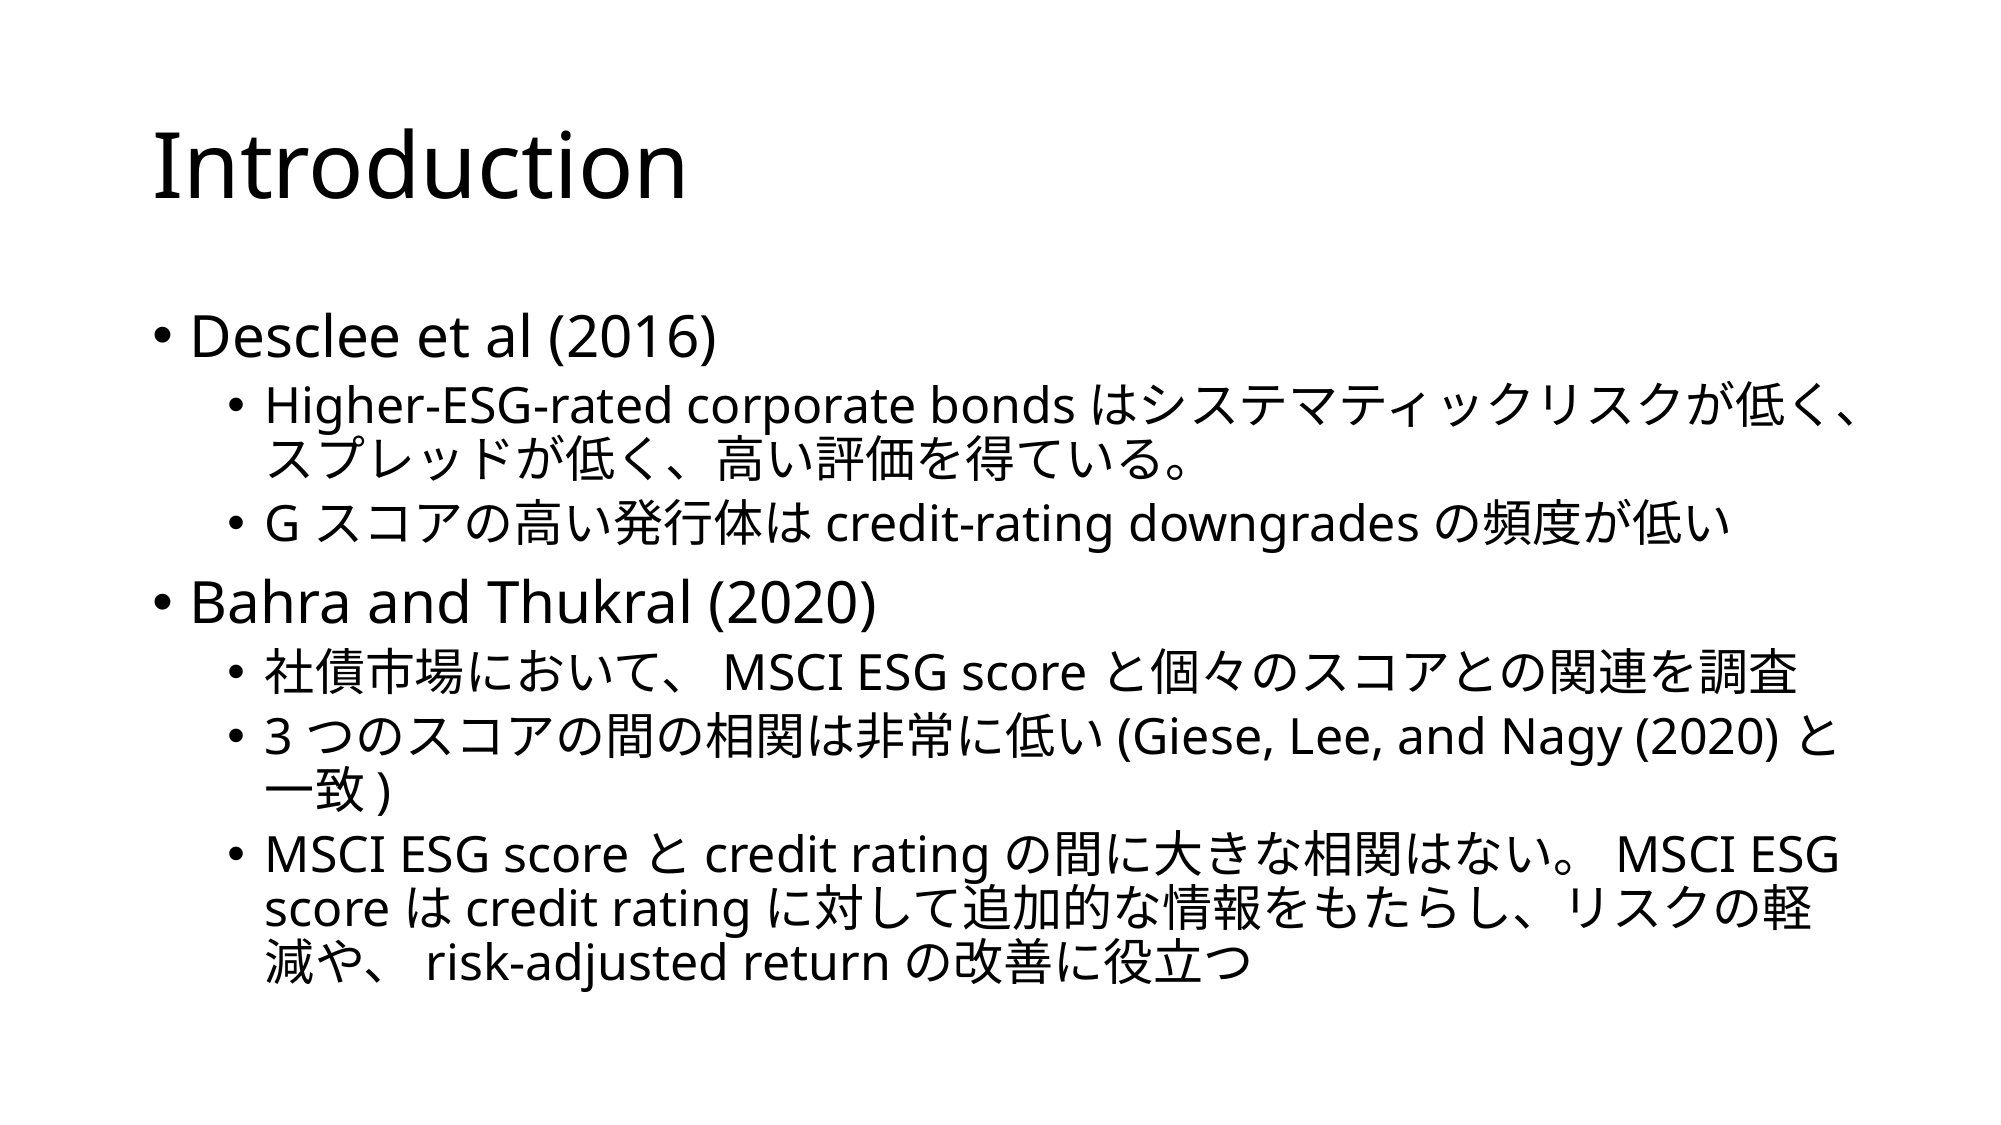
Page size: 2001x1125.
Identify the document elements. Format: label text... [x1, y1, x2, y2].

list Desclee et al (2016) Higher-ESG-rated corporate bondsはシステマティックリスクが低く、スプレッドが低く、高い評価を得ている。 Gスコアの高い発行体はcredit-rating downgradesの頻度が低い Bahra and Thukral (2020) 社債市場において、MSCI ESG scoreと個々のスコアとの関連を調査 3つのスコアの間の相関は非常に低い(Giese, Lee, and Nagy (2020)と一致) MSCI ESG scoreとcredit ratingの間に大きな相関はない。MSCI ESG scoreはcredit ratingに対して追加的な情報をもたらし、リスクの軽減や、risk-adjusted returnの改善に役立つ [137, 299, 1863, 1014]
title Introduction [137, 59, 1863, 278]
